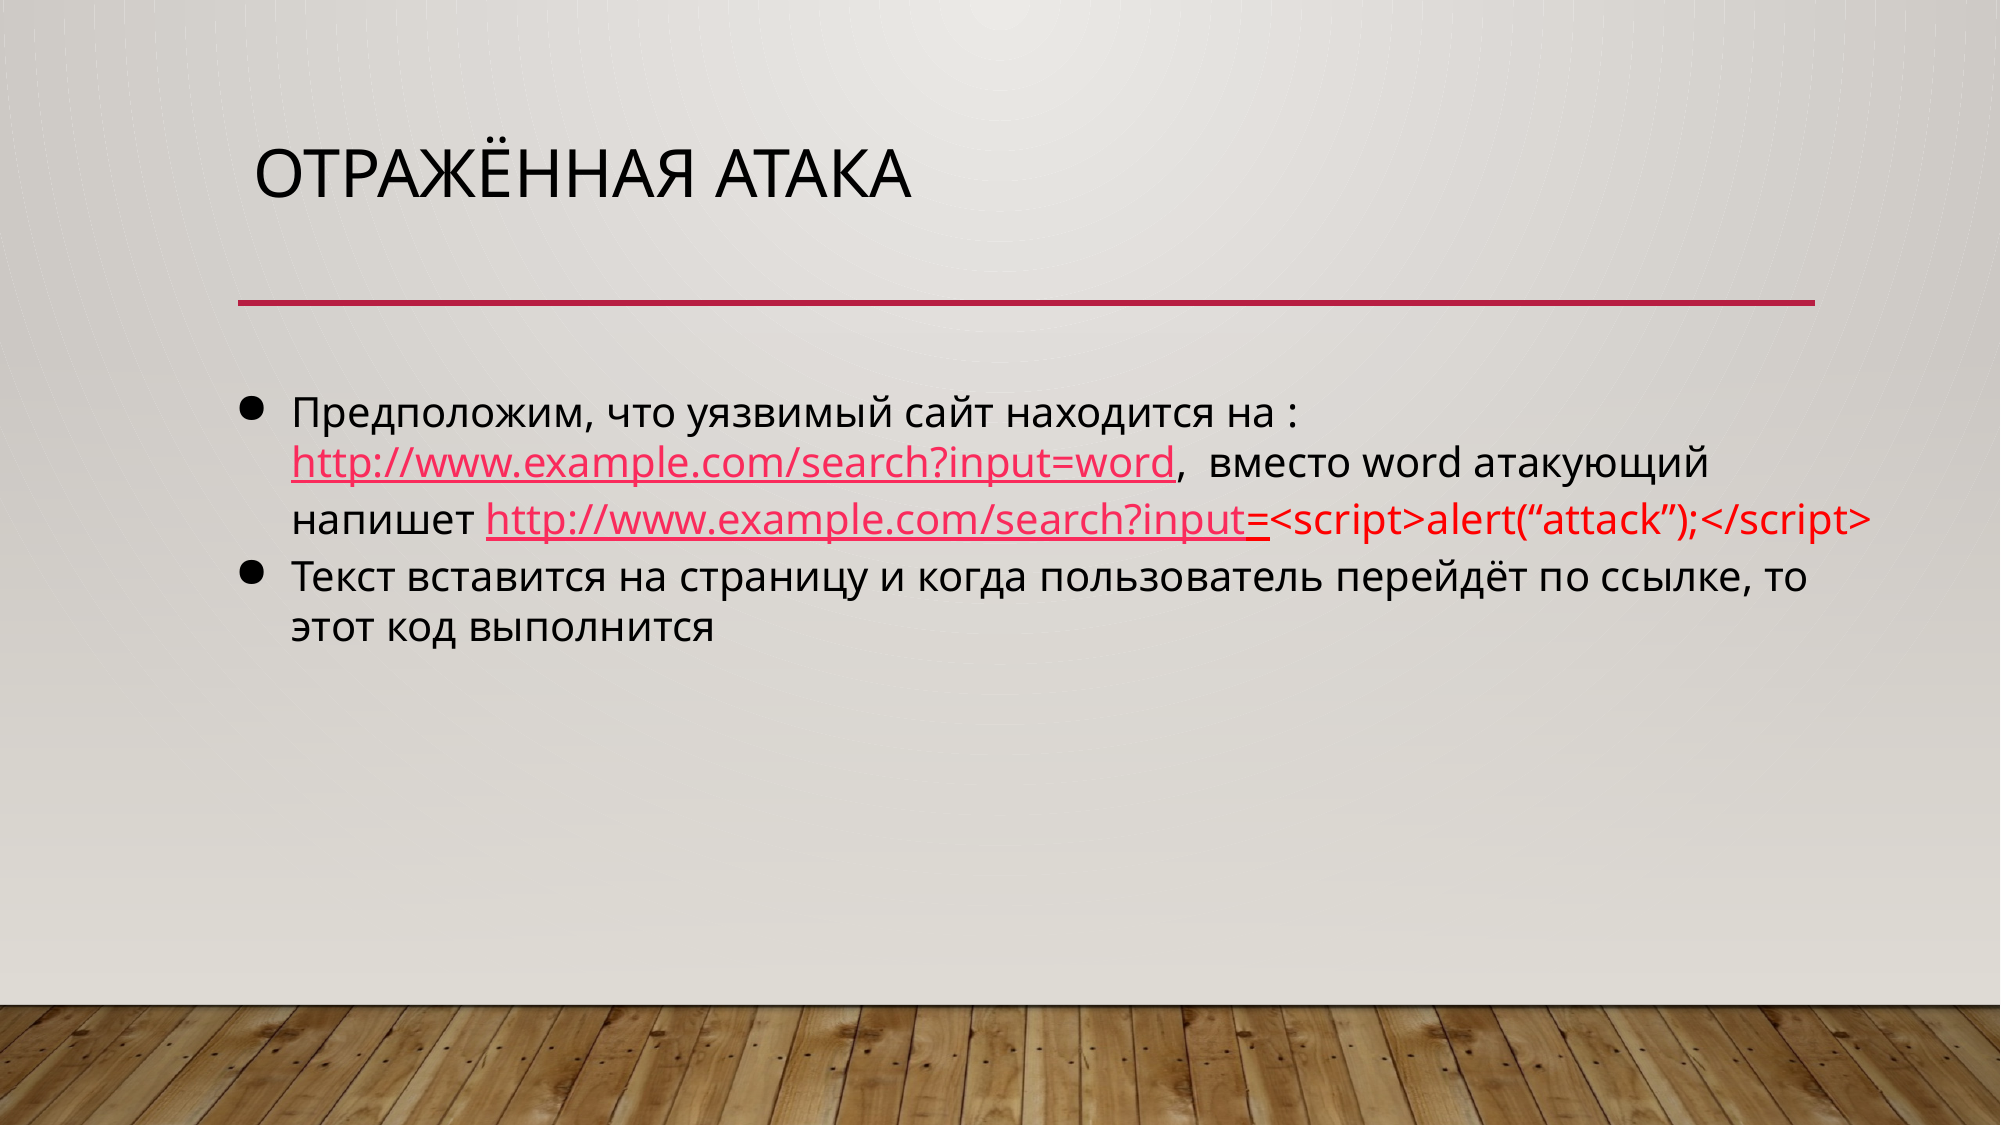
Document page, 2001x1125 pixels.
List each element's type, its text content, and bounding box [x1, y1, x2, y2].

text_box Предположим, что уязвимый сайт находится на : http://www.example.com/search?input=word, вместо word атакующий напишет http://www.example.com/search?input=<script>alert(“attack”);</script> Текст вставится на страницу и когда пользователь перейдёт по ссылке, то этот код выполнится [201, 378, 1914, 707]
picture [0, 1005, 2000, 1125]
title Отражённая атака [238, 131, 1814, 305]
